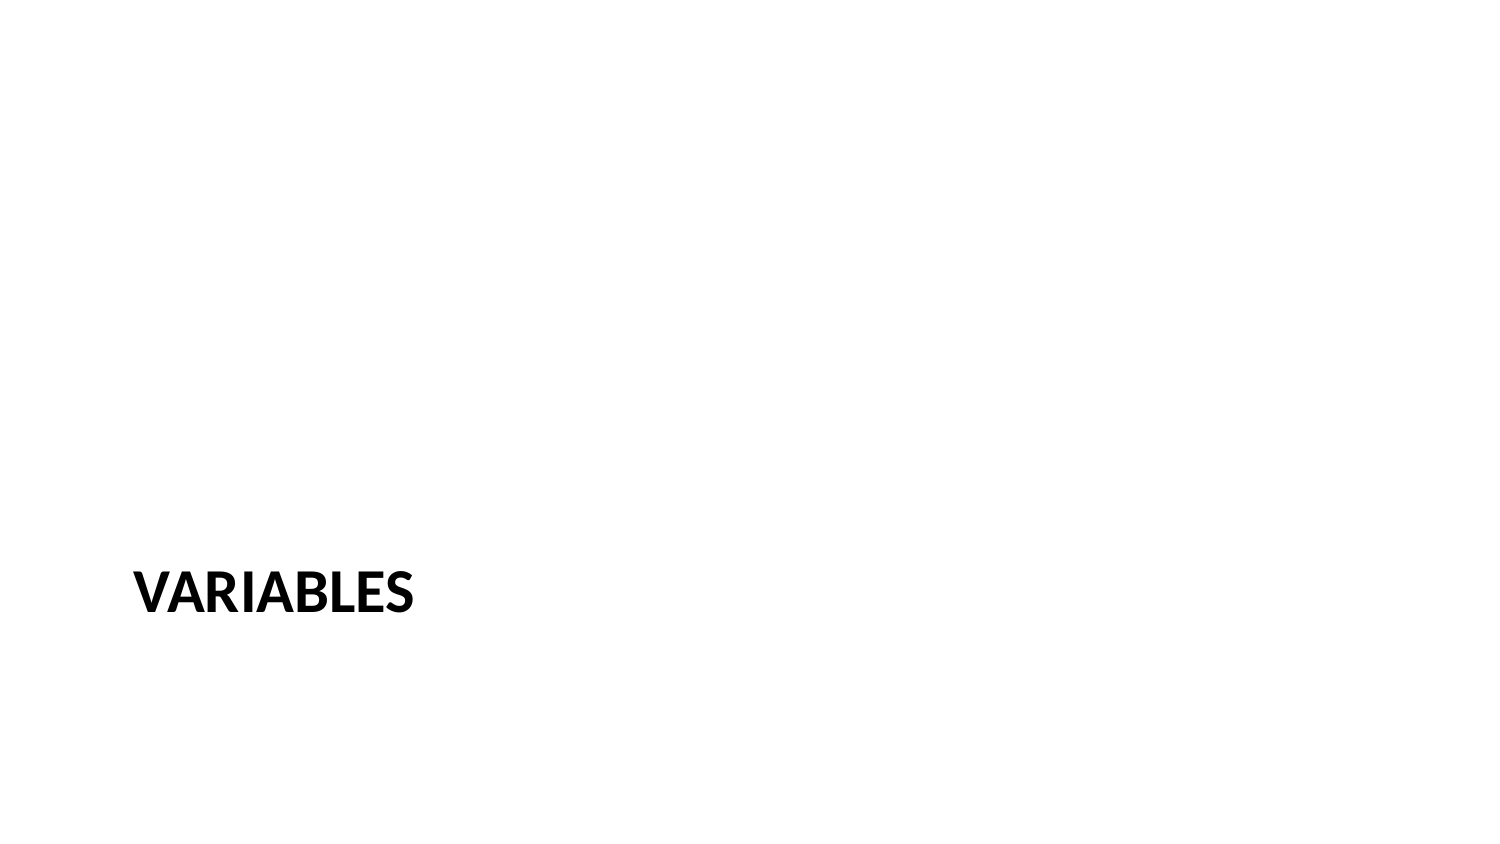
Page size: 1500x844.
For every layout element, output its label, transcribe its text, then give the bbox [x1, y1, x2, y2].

title Variables [118, 542, 1394, 710]
